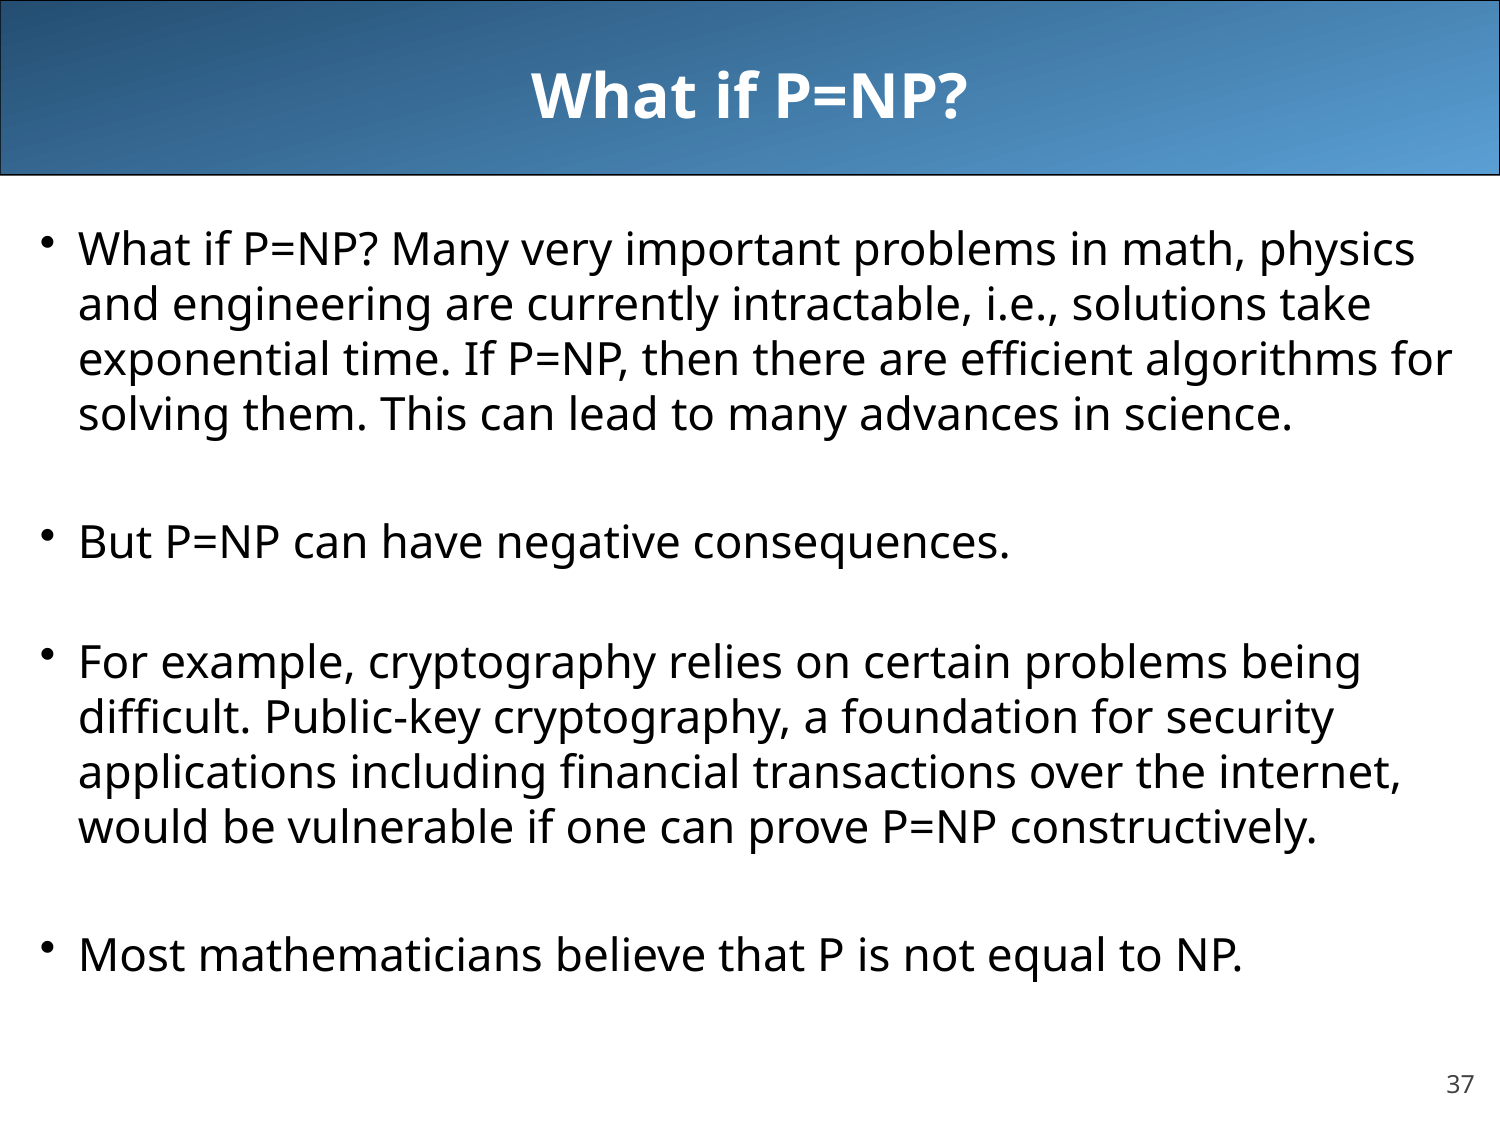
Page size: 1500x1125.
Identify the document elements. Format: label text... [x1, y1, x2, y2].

list What if P=NP? Many very important problems in math, physics and engineering are currently intractable, i.e., solutions take exponential time. If P=NP, then there are efficient algorithms for solving them. This can lead to many advances in science. But P=NP can have negative consequences. For example, cryptography relies on certain problems being difficult. Public-key cryptography, a foundation for security applications including financial transactions over the internet, would be vulnerable if one can prove P=NP constructively. Most mathematicians believe that P is not equal to NP. [24, 212, 1500, 1100]
title What if P=NP? [75, 0, 1425, 188]
